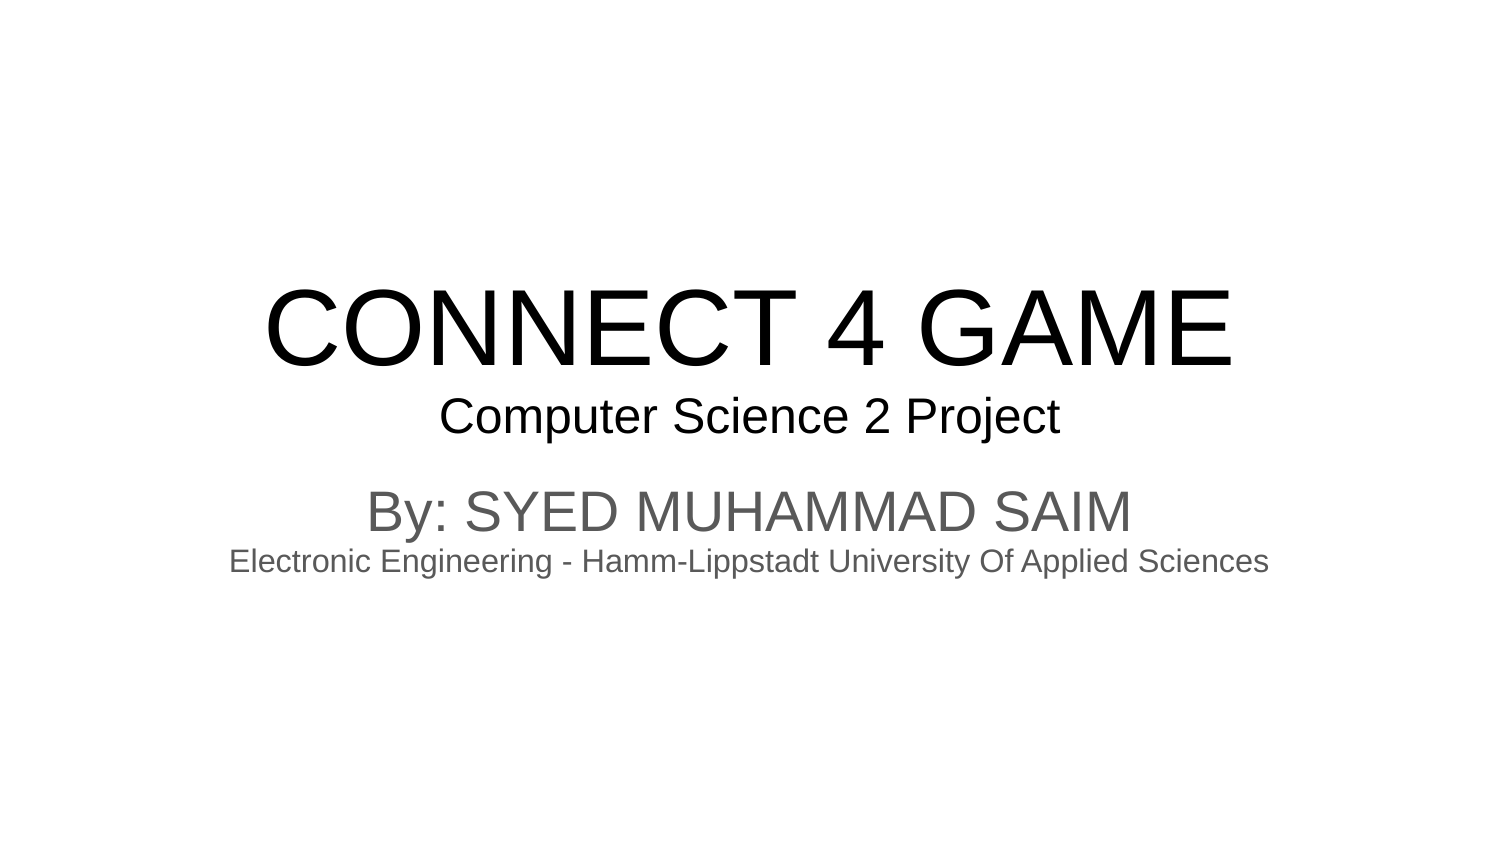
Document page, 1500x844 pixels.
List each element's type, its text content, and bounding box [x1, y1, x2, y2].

subtitle By: SYED MUHAMMAD SAIM Electronic Engineering - Hamm-Lippstadt University Of Applied Sciences [51, 464, 1449, 595]
title CONNECT 4 GAME Computer Science 2 Project [51, 122, 1449, 459]
